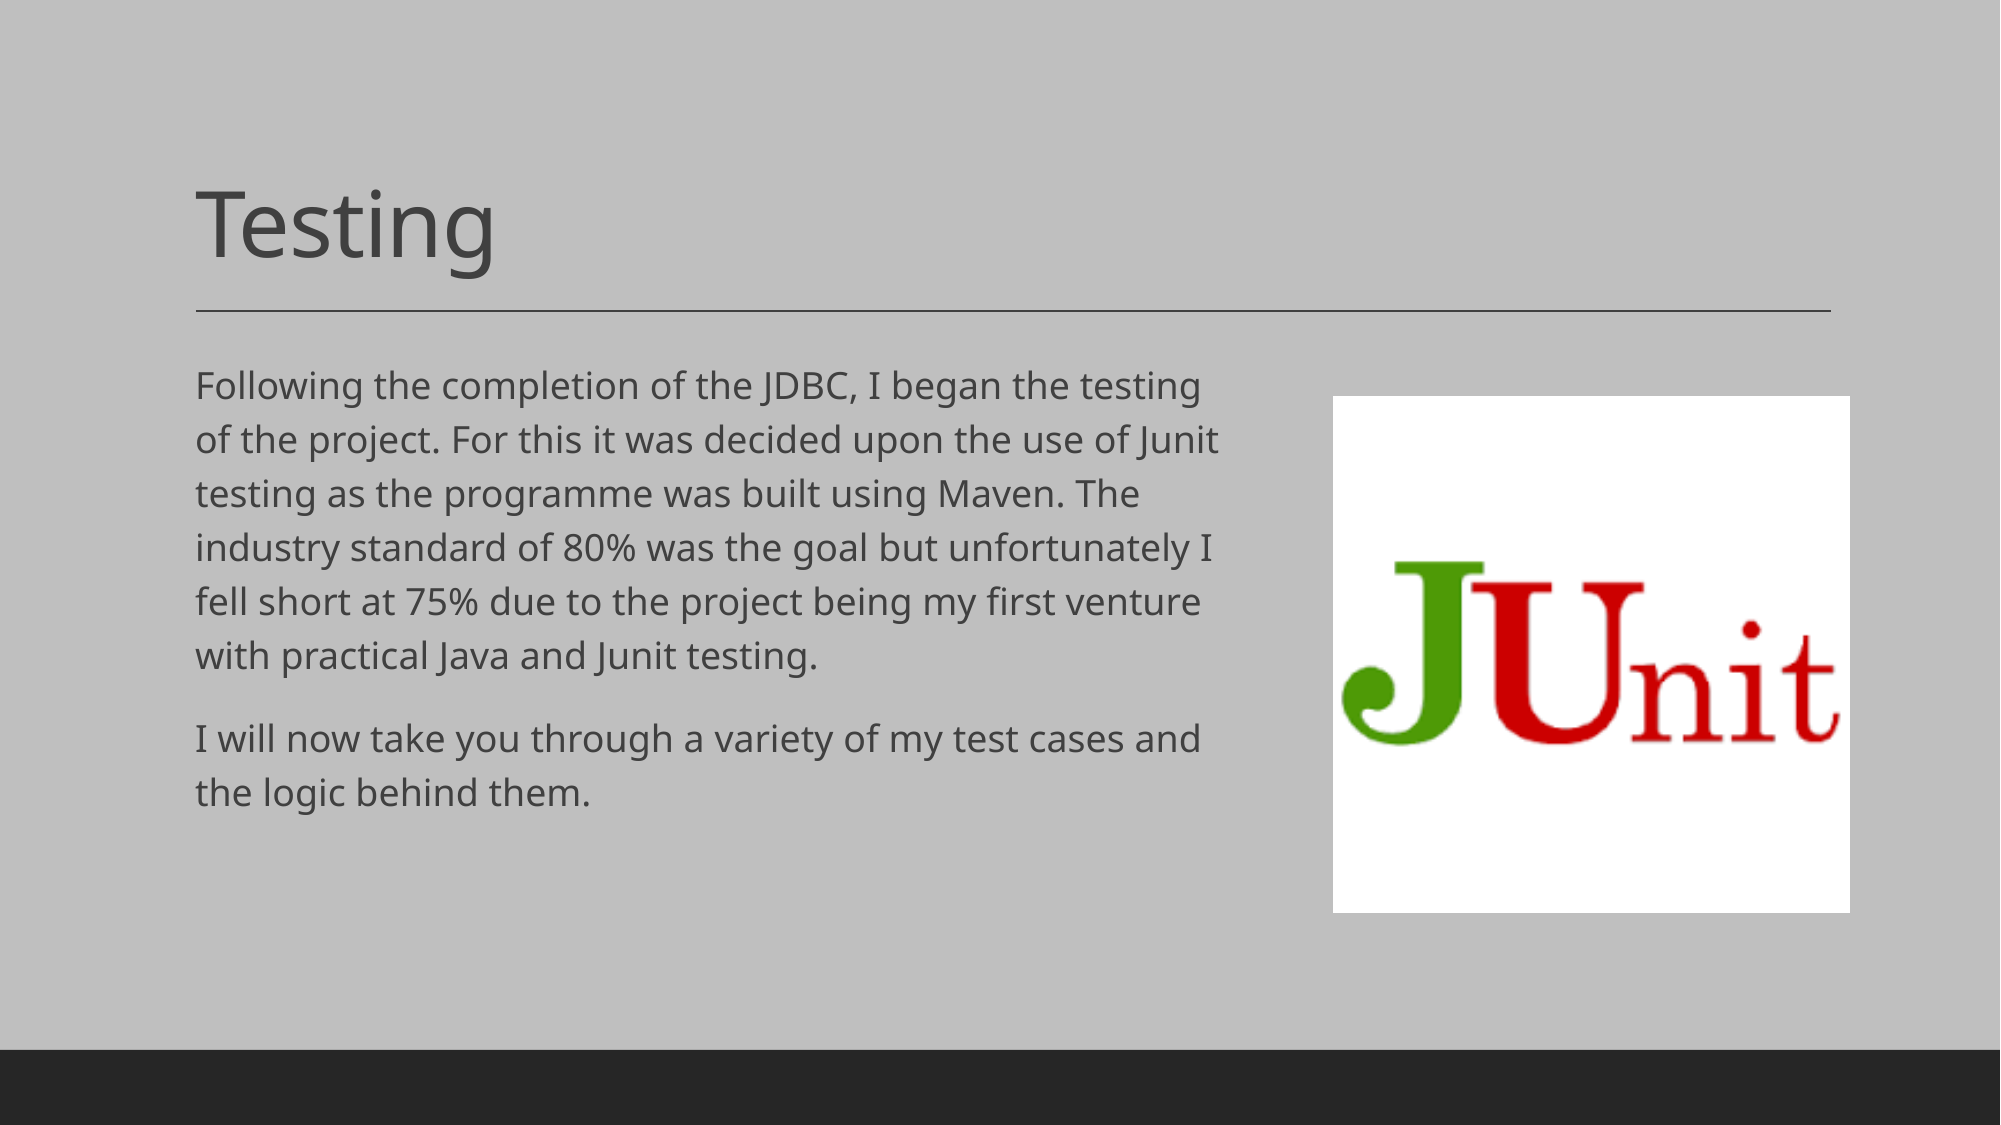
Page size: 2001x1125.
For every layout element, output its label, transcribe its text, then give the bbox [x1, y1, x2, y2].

list Following the completion of the JDBC, I began the testing of the project. For this it was decided upon the use of Junit testing as the programme was built using Maven. The industry standard of 80% was the goal but unfortunately I fell short at 75% due to the project being my first venture with practical Java and Junit testing. I will now take you through a variety of my test cases and the logic behind them. [180, 345, 1236, 963]
title Testing [180, 47, 1830, 285]
text_box [0, 1049, 2000, 1125]
text_box [0, 0, 2000, 1049]
picture [1332, 395, 1850, 913]
